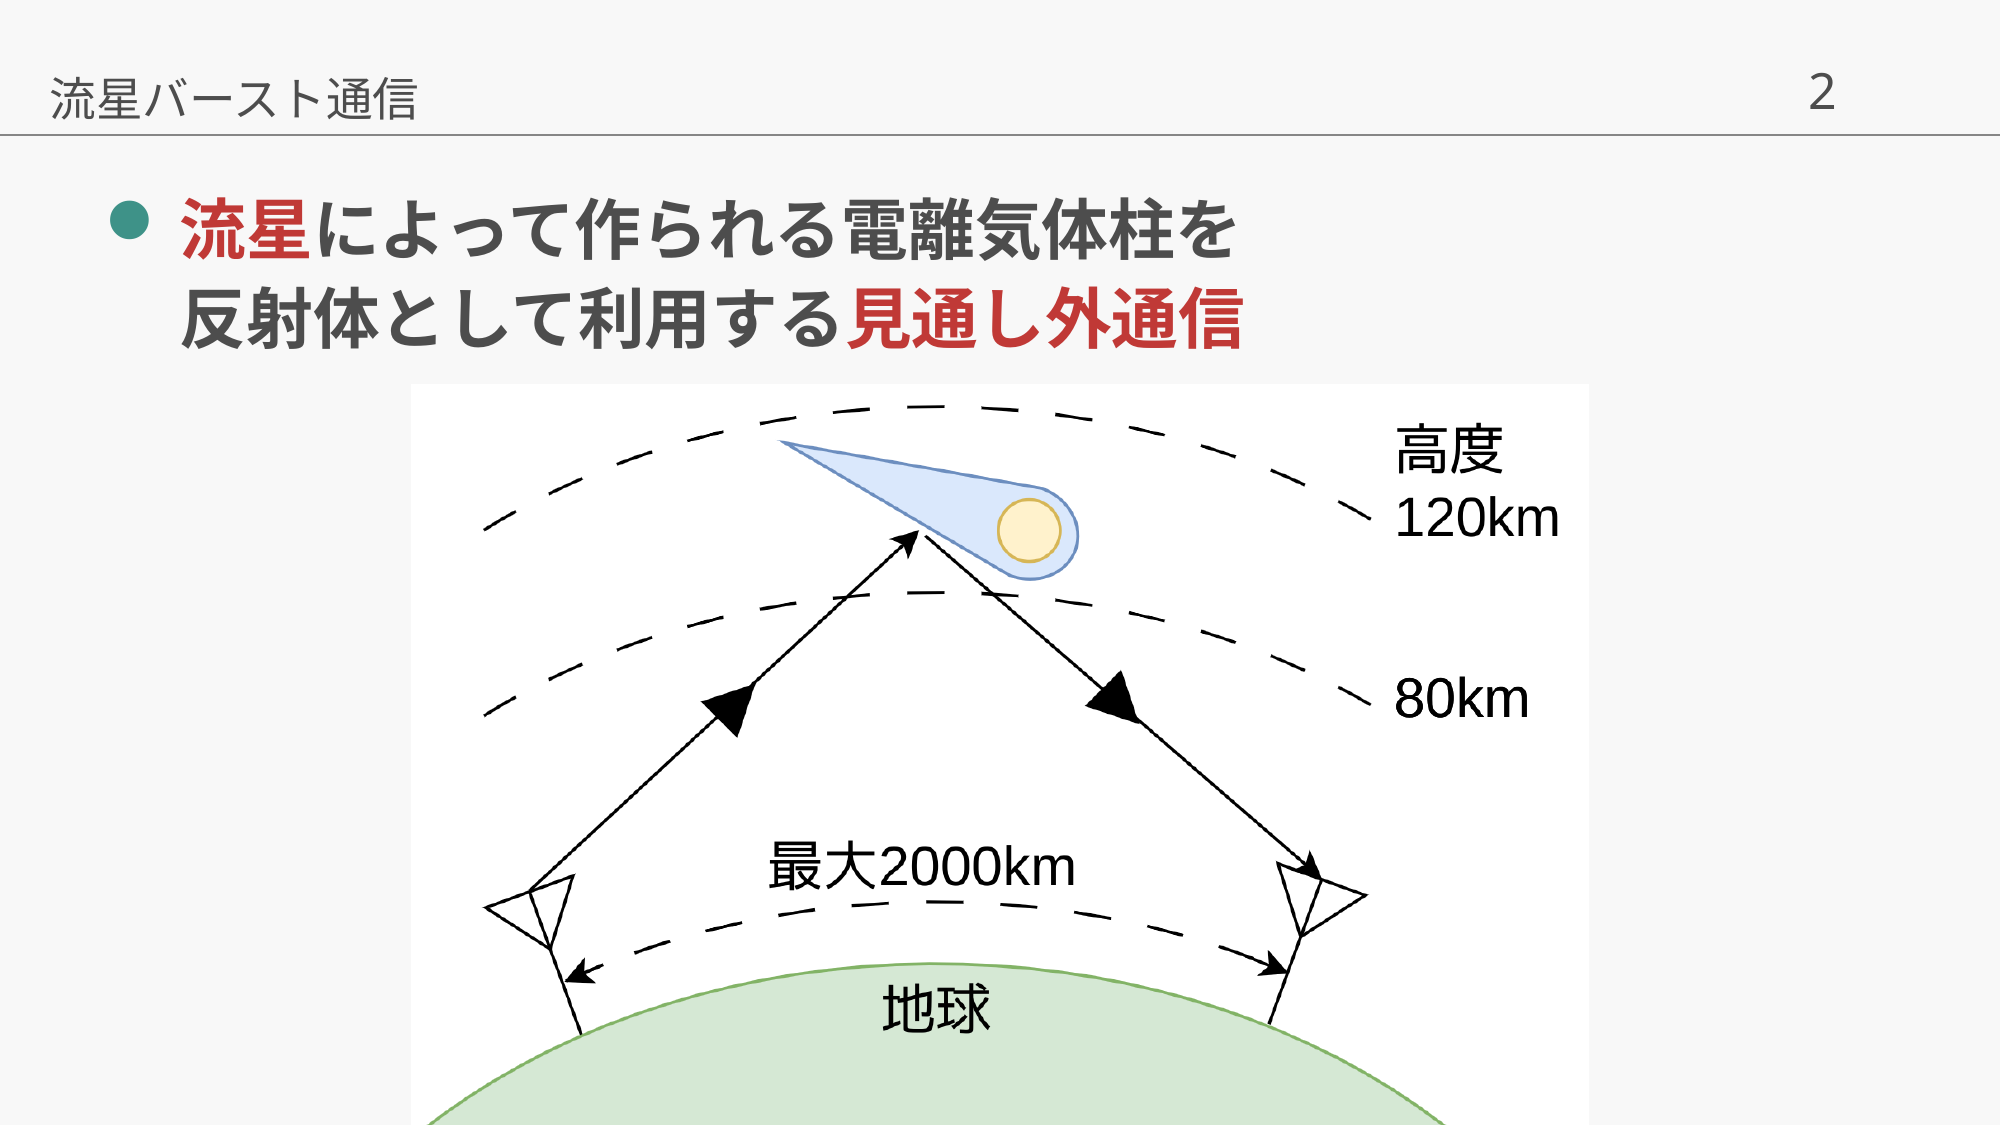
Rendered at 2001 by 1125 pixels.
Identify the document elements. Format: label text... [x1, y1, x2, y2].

list 流星によって作られる電離気体柱を 反射体として利用する見通し外通信 [89, 172, 1911, 923]
picture [411, 384, 1589, 1125]
list 流星バースト通信 [34, 57, 1914, 135]
